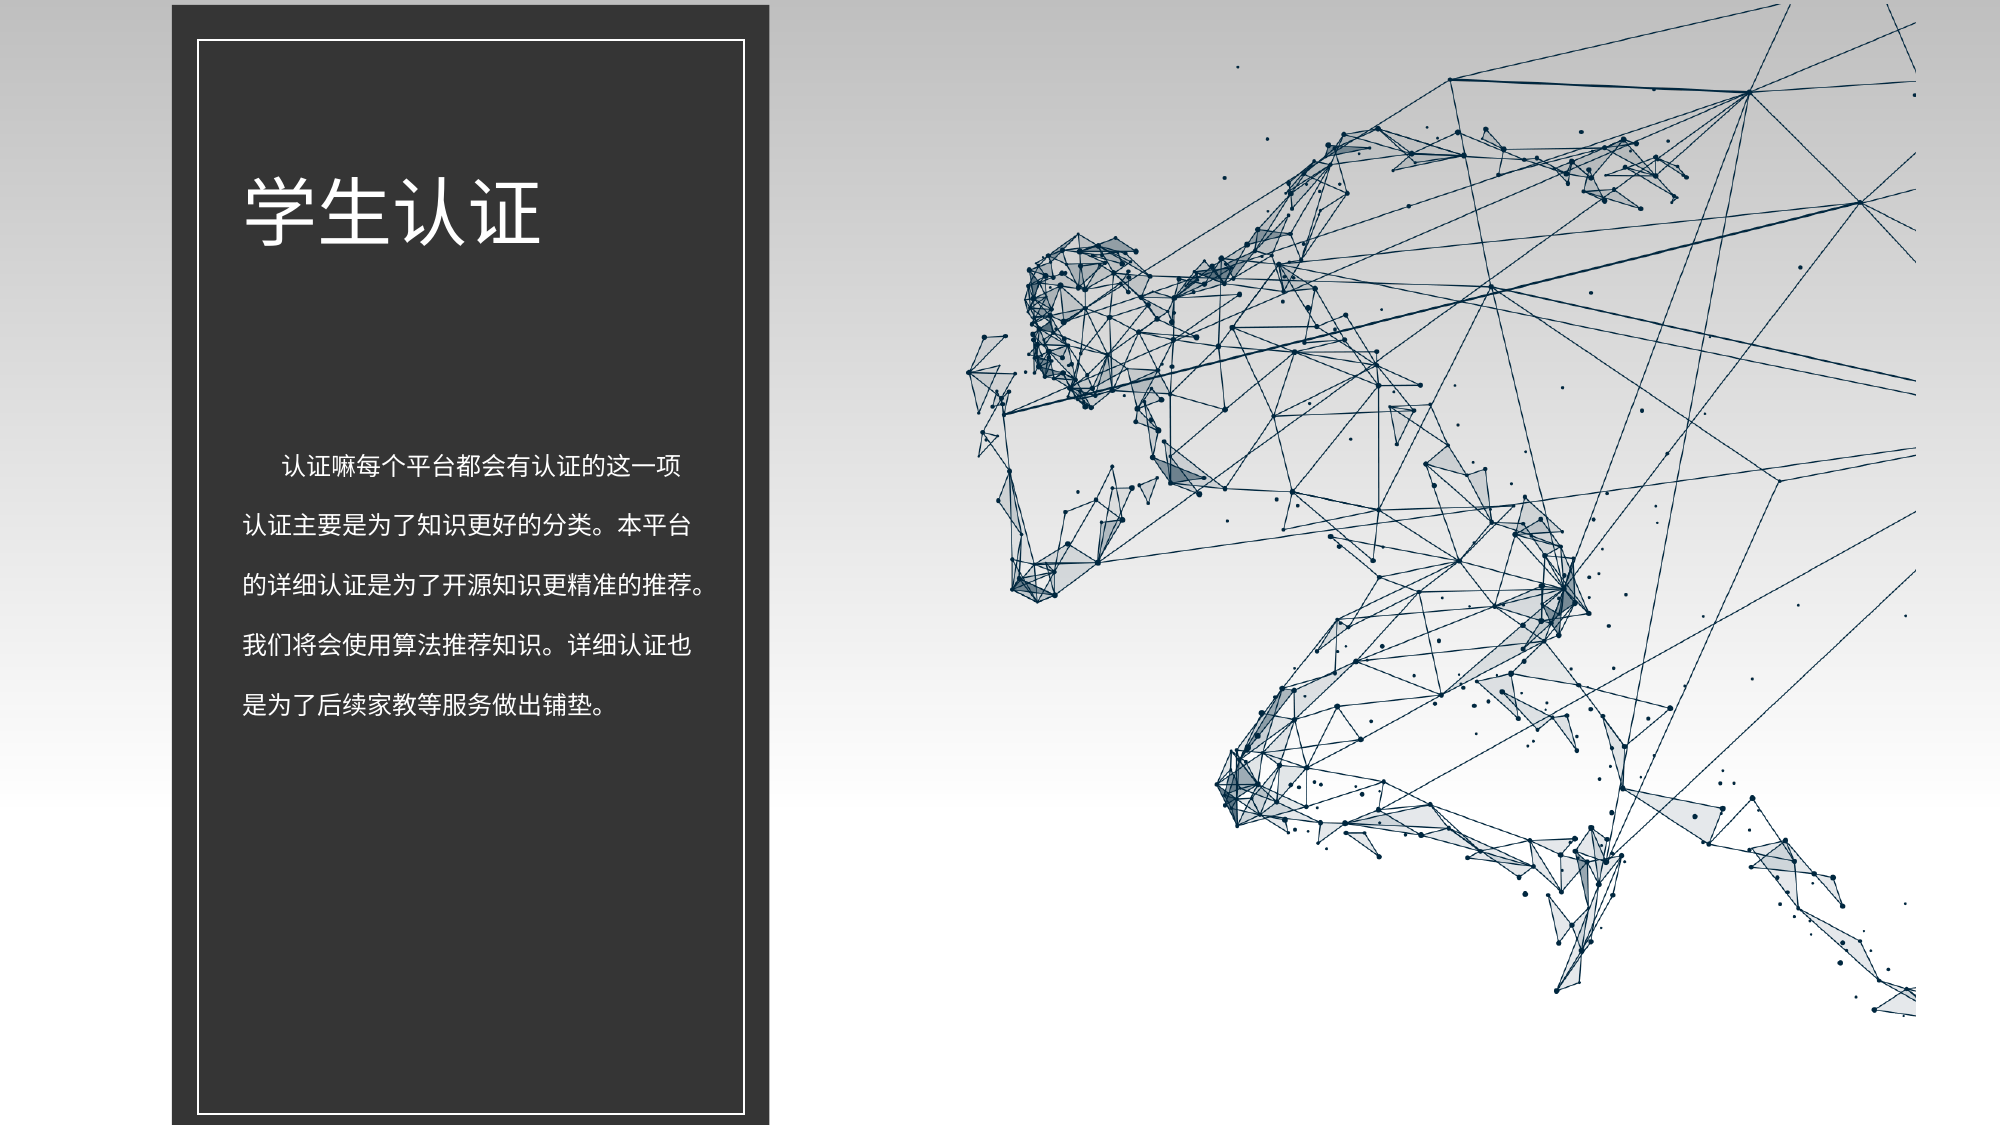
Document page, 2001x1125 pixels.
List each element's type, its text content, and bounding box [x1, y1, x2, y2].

picture [784, 4, 1916, 1125]
text_box 学生认证 [227, 158, 608, 264]
text_box 认证嘛每个平台都会有认证的这一项认证主要是为了知识更好的分类。本平台的详细认证是为了开源知识更精准的推荐。我们将会使用算法推荐知识。详细认证也是为了后续家教等服务做出铺垫。 [227, 412, 715, 727]
text_box [171, 4, 770, 1125]
text_box [197, 39, 745, 1115]
